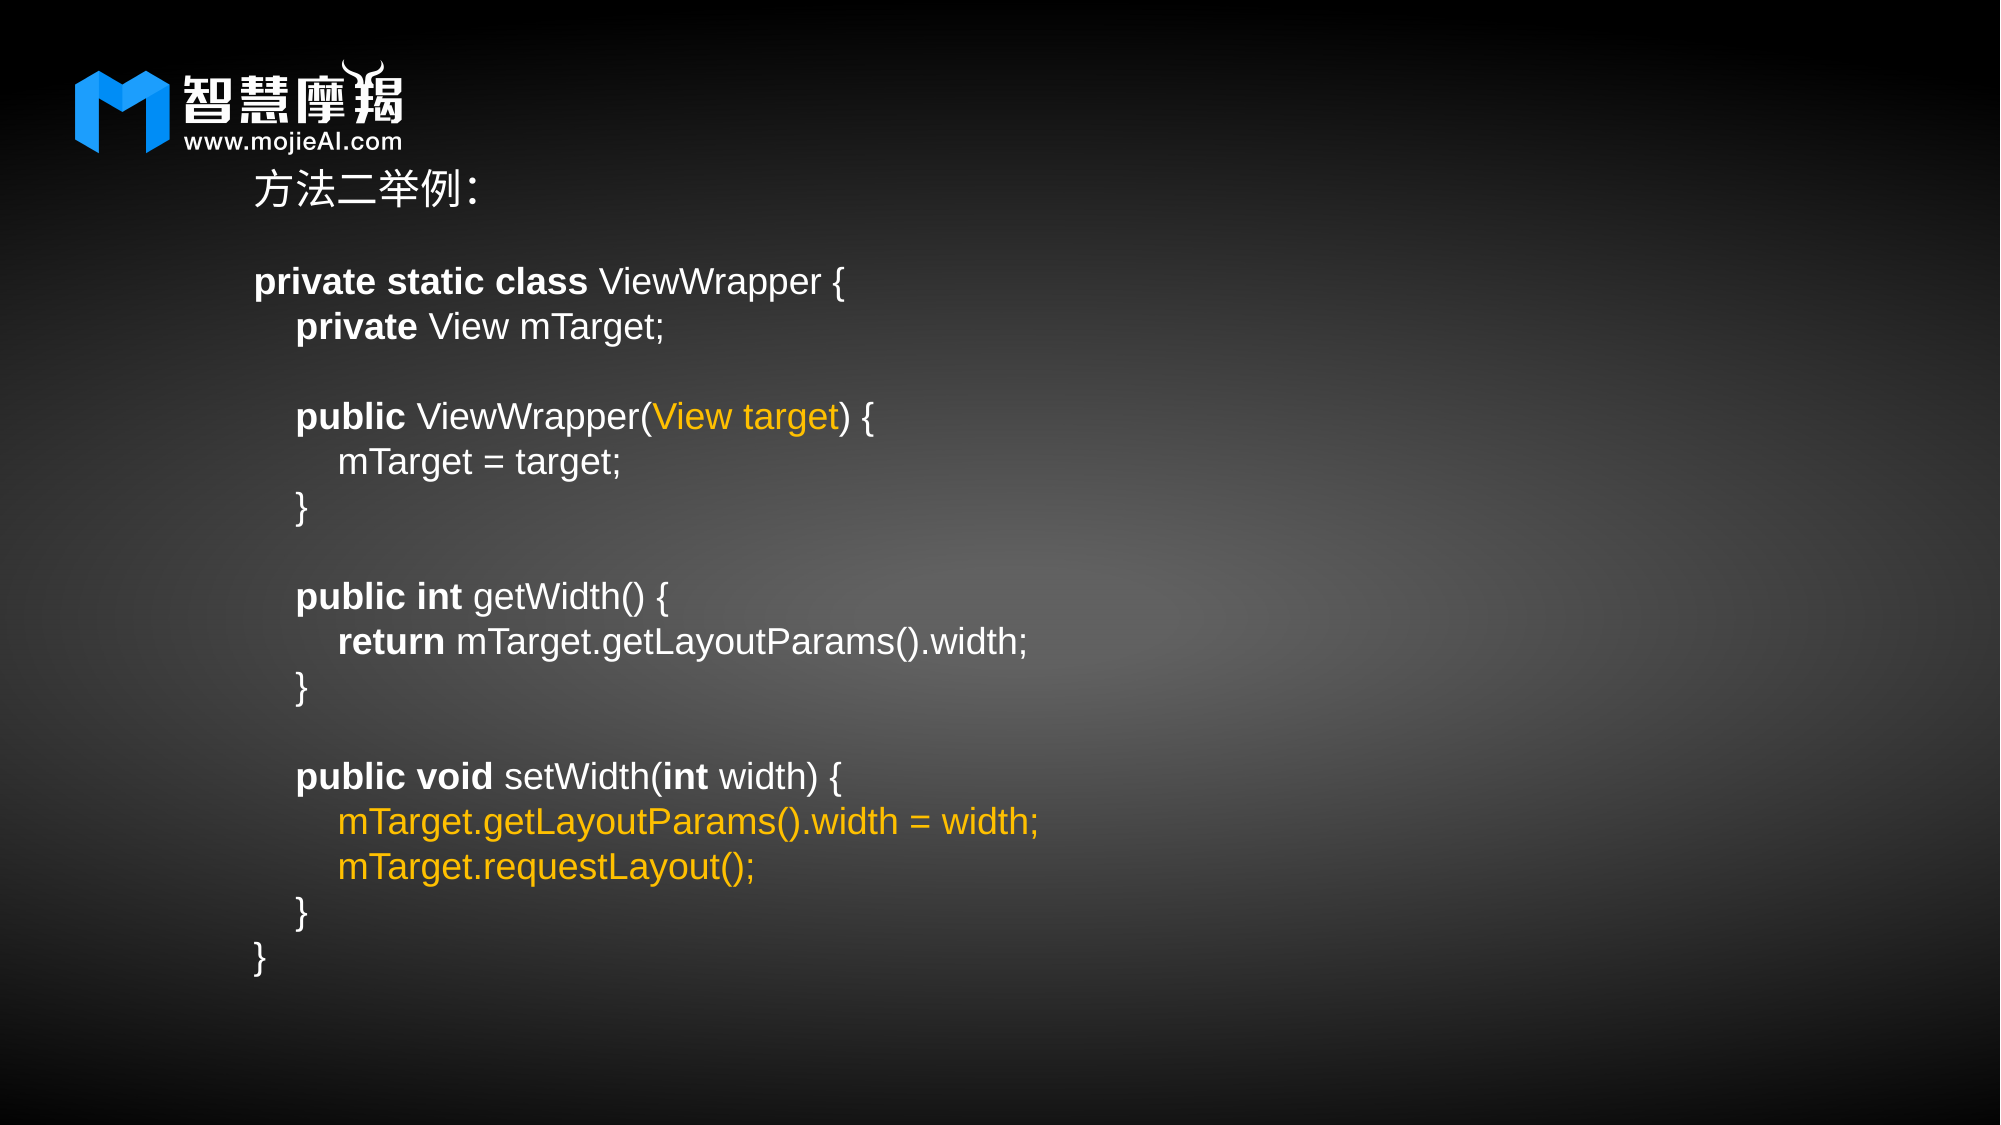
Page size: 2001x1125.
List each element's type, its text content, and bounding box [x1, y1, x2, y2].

picture [0, 0, 2000, 1125]
text_box 方法二举例： private static class ViewWrapper { private View mTarget; public ViewWrapper(View target) { mTarget = target; } public int getWidth() { return mTarget.getLayoutParams().width; } public void setWidth(int width) { mTarget.getLayoutParams().width = width; mTarget.requestLayout(); } } [238, 155, 1288, 1030]
